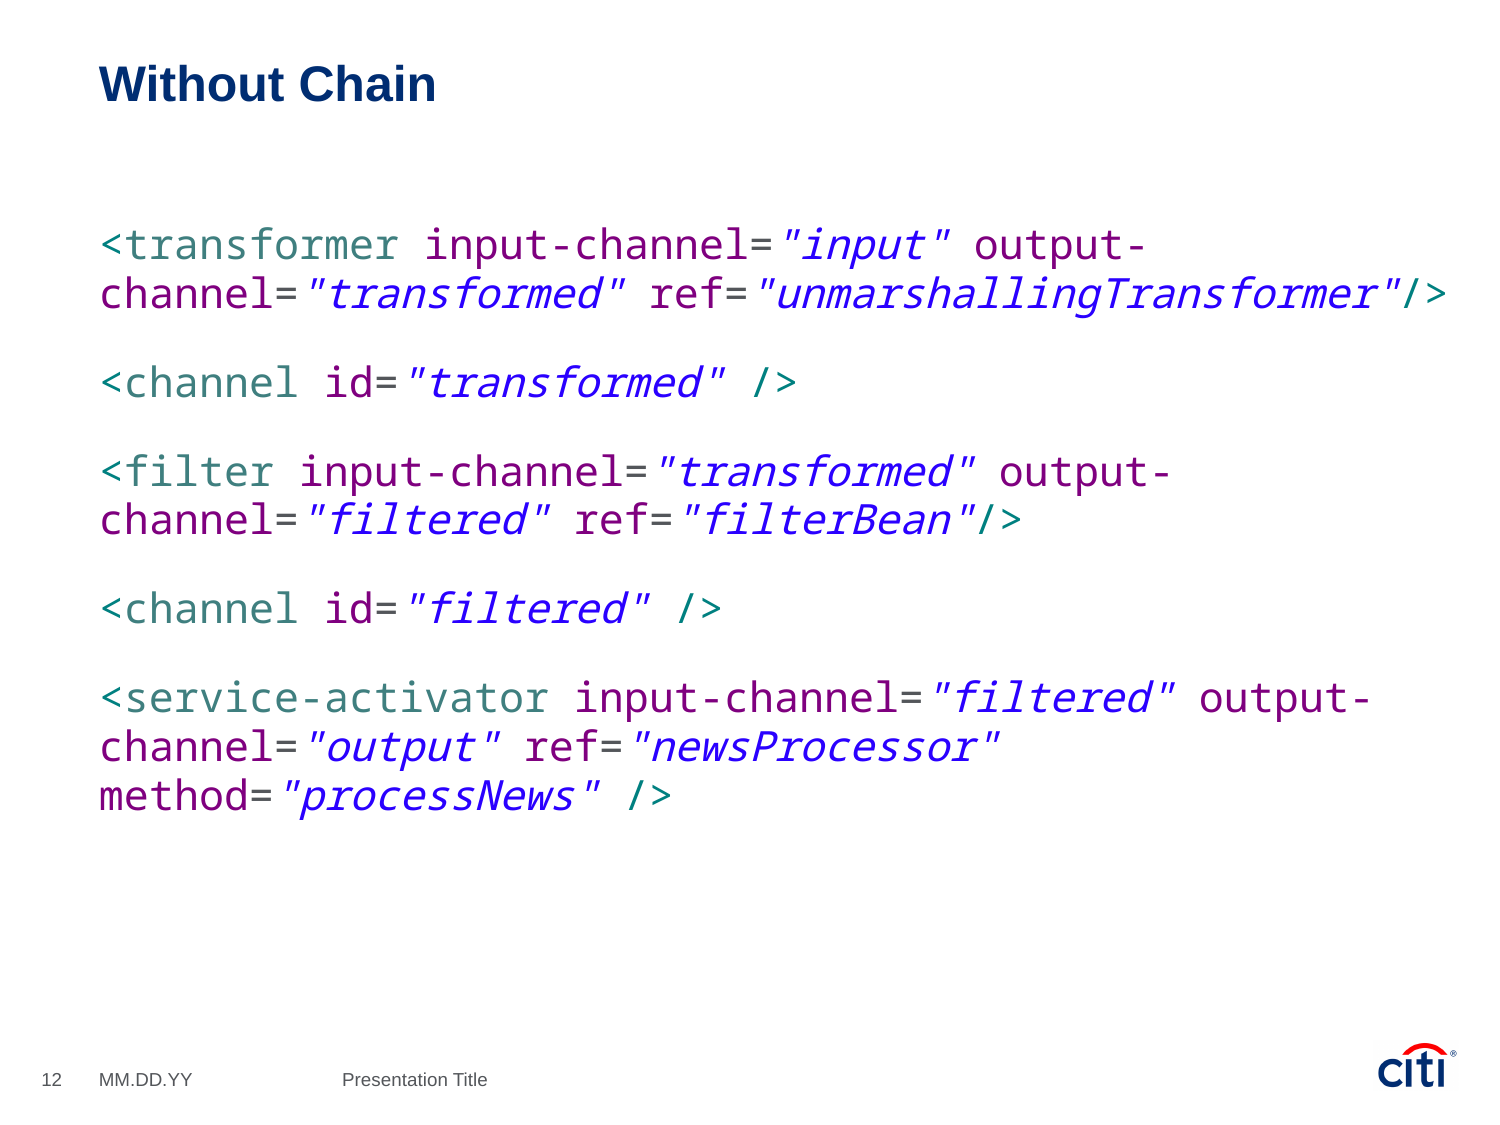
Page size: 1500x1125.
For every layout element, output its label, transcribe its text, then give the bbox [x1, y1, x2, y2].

slide_number 12 [41, 1056, 98, 1102]
footer Presentation Title [342, 1056, 1010, 1102]
title Without Chain [98, 51, 1460, 133]
slide_number MM.DD.YY [98, 1056, 274, 1102]
picture [1373, 1040, 1459, 1091]
list <transformer input-channel="input" output-channel="transformed" ref="unmarshallingTransformer"/> <channel id="transformed" /> <filter input-channel="transformed" output-channel="filtered" ref="filterBean"/> <channel id="filtered" /> <service-activator input-channel="filtered" output-channel="output" ref="newsProcessor" method="processNews" /> [98, 220, 1461, 1029]
